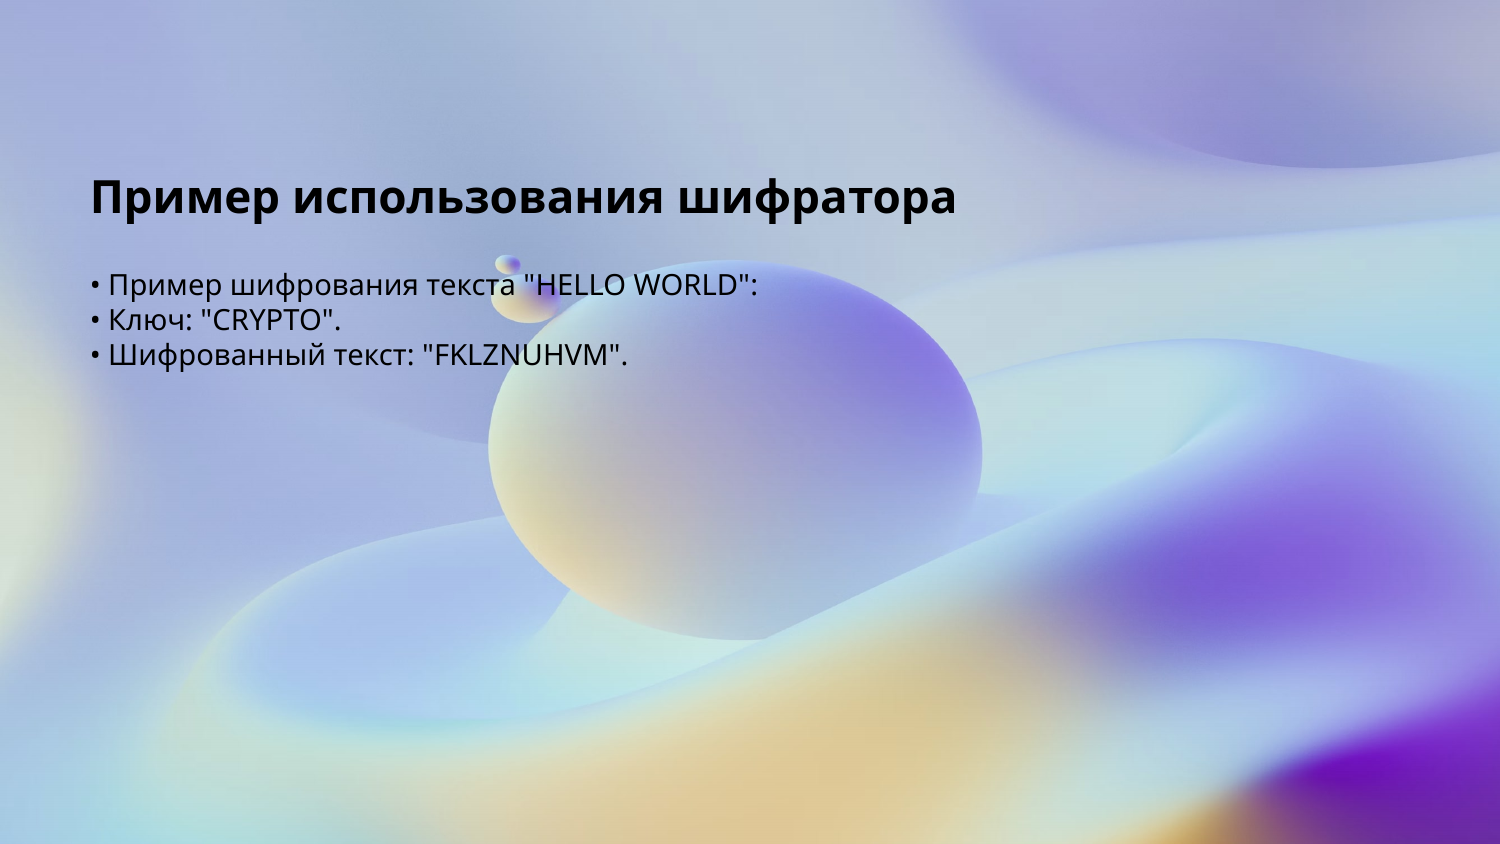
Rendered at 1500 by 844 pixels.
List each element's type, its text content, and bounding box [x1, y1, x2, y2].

text_box • Пример шифрования текста "HELLO WORLD": • Ключ: "CRYPTO". • Шифрованный текст: "FKLZNUHVM". [74, 249, 1192, 422]
picture [0, 0, 1500, 844]
